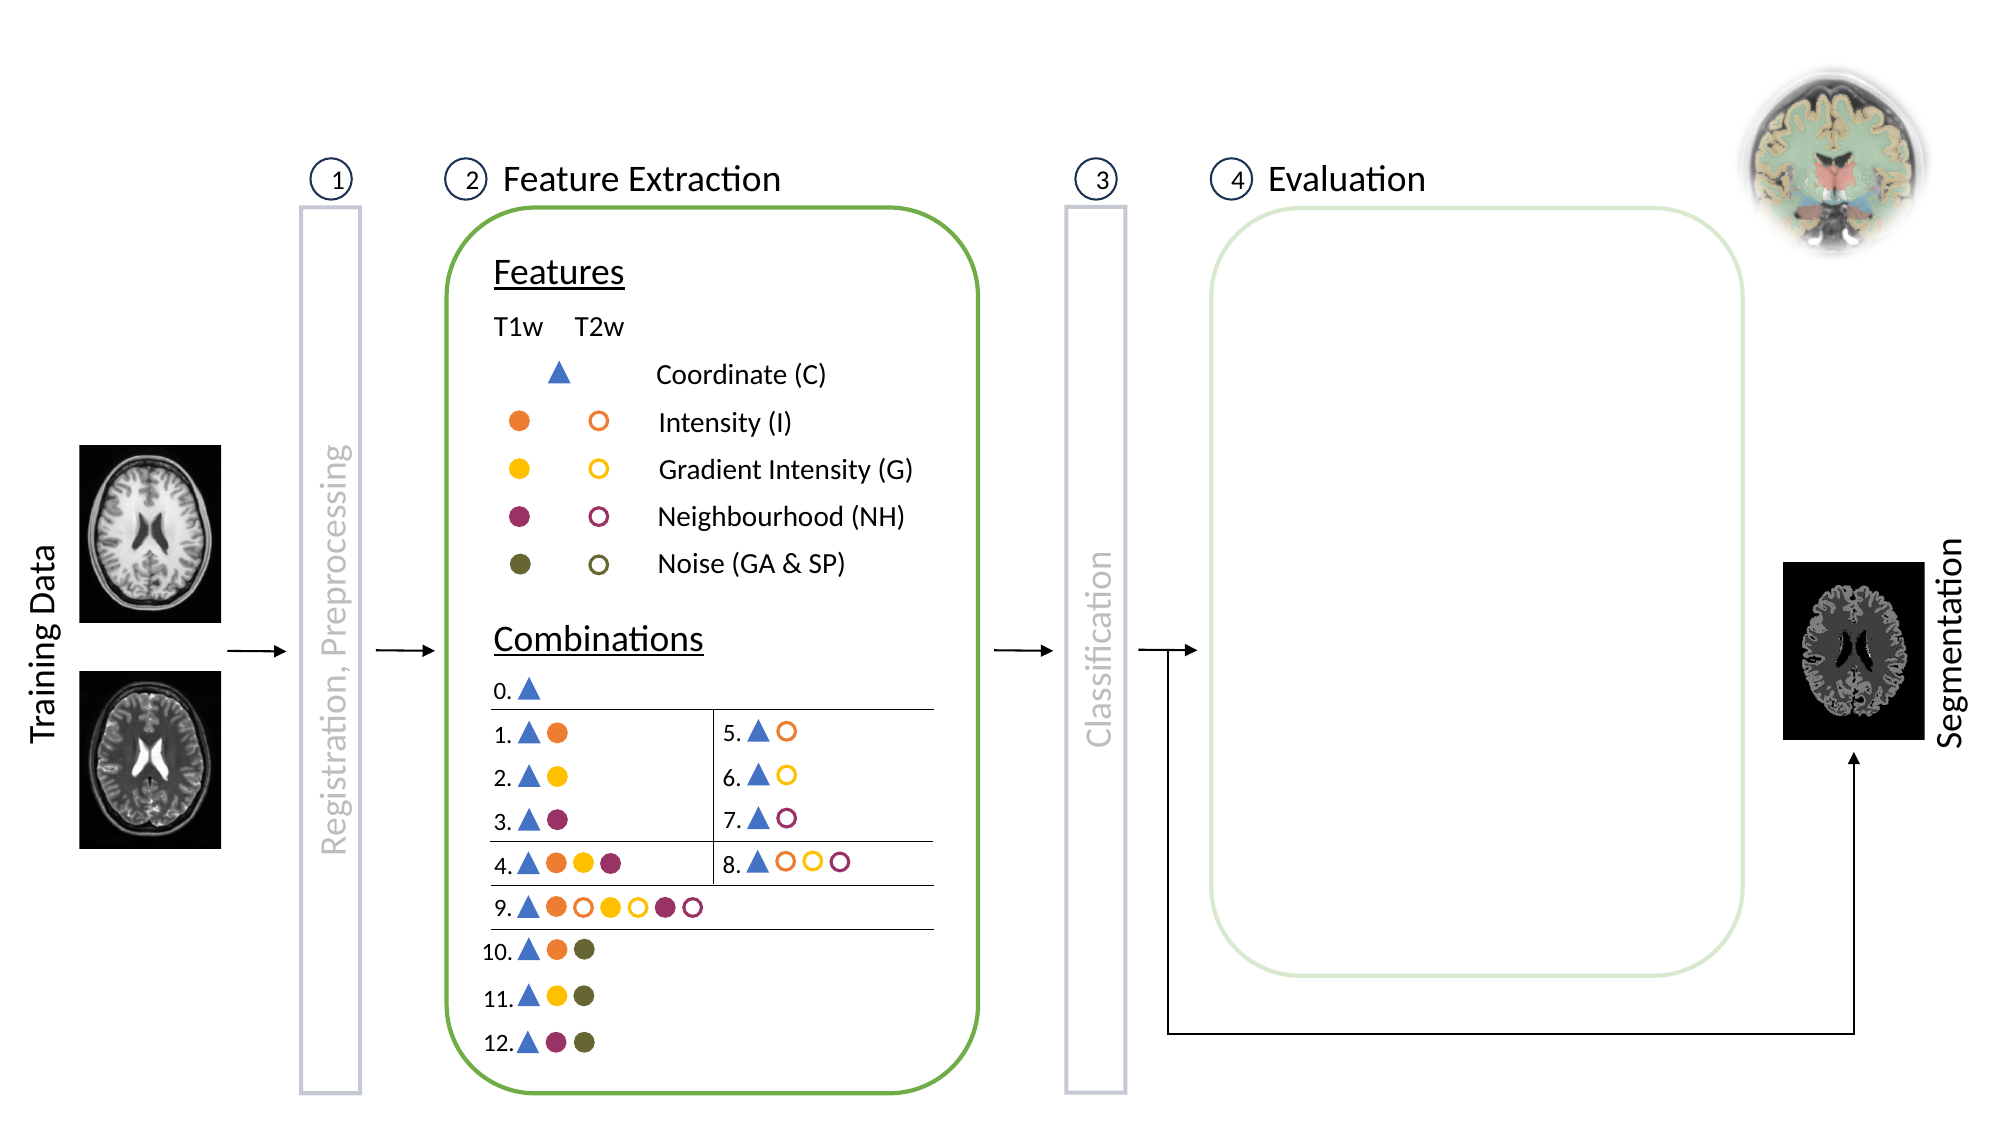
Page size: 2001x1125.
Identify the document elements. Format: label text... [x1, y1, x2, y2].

text_box [588, 458, 609, 479]
text_box 9. [478, 883, 528, 929]
text_box [776, 721, 797, 742]
text_box Intensity (I) [643, 395, 808, 446]
text_box Registration, Preprocessing [300, 206, 361, 1094]
text_box Feature Extraction [488, 146, 797, 207]
text_box 10. [466, 927, 529, 973]
text_box [573, 985, 594, 1006]
text_box [757, 720, 769, 742]
text_box [600, 853, 621, 874]
text_box 3 [1074, 157, 1118, 201]
text_box Training Data [9, 541, 86, 759]
text_box [574, 939, 595, 960]
text_box 11. [468, 975, 530, 1019]
text_box [517, 1031, 539, 1053]
picture [79, 671, 222, 849]
text_box 6. [708, 754, 713, 796]
text_box 1 [309, 157, 353, 201]
text_box [682, 897, 703, 918]
text_box 2 [444, 157, 488, 201]
text_box 8. [714, 842, 757, 885]
text_box [528, 721, 540, 743]
text_box 8. [708, 842, 713, 885]
text_box 5. [708, 710, 713, 754]
text_box Noise (GA & SP) [642, 536, 861, 587]
text_box [509, 506, 530, 527]
text_box [1210, 207, 1744, 977]
text_box [588, 506, 609, 527]
text_box [588, 410, 609, 431]
text_box [529, 853, 539, 874]
text_box [518, 984, 540, 1006]
text_box [757, 763, 769, 785]
text_box 4. [479, 841, 529, 885]
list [1730, 58, 1937, 266]
text_box [573, 897, 594, 918]
text_box [509, 458, 530, 479]
text_box 7. [708, 796, 713, 841]
text_box [548, 361, 570, 383]
picture [1782, 562, 1925, 740]
text_box [776, 765, 797, 785]
text_box T2w [559, 300, 640, 350]
text_box [546, 852, 567, 873]
text_box [588, 554, 609, 575]
text_box [509, 410, 530, 431]
text_box Classification [1065, 206, 1126, 1094]
text_box [829, 852, 850, 872]
text_box Coordinate (C) [641, 347, 842, 398]
text_box [445, 206, 980, 1095]
text_box 2. [478, 754, 528, 798]
text_box [528, 678, 540, 700]
text_box 0. [478, 667, 528, 710]
text_box [547, 939, 567, 960]
text_box [775, 851, 796, 872]
text_box T1w [478, 300, 559, 350]
text_box [574, 1032, 595, 1053]
text_box [546, 896, 567, 917]
text_box Segmentation [1916, 535, 1993, 765]
text_box [547, 809, 568, 830]
text_box [528, 809, 540, 831]
text_box [547, 766, 568, 787]
text_box [546, 1032, 566, 1053]
text_box Evaluation [1253, 146, 1442, 207]
picture [79, 445, 222, 624]
text_box [600, 897, 621, 918]
text_box [528, 896, 539, 918]
text_box [547, 722, 568, 743]
text_box Gradient Intensity (G) [644, 443, 929, 494]
text_box [547, 985, 567, 1006]
text_box 3. [478, 798, 528, 844]
text_box 4 [1209, 157, 1254, 201]
text_box [528, 765, 540, 787]
text_box Features [478, 239, 640, 300]
text_box [758, 807, 769, 829]
text_box 12. [468, 1019, 530, 1064]
text_box [776, 808, 797, 829]
text_box Neighbourhood (NH) [642, 489, 921, 540]
text_box [518, 938, 540, 960]
text_box [802, 851, 823, 871]
text_box [628, 897, 649, 918]
text_box 1. [478, 710, 528, 754]
text_box [510, 554, 531, 575]
text_box [757, 850, 769, 872]
text_box [655, 897, 676, 918]
text_box Combinations [478, 606, 719, 667]
text_box 6. [714, 754, 757, 796]
text_box [573, 852, 594, 873]
text_box 5. [714, 710, 757, 754]
text_box 7. [714, 796, 758, 841]
